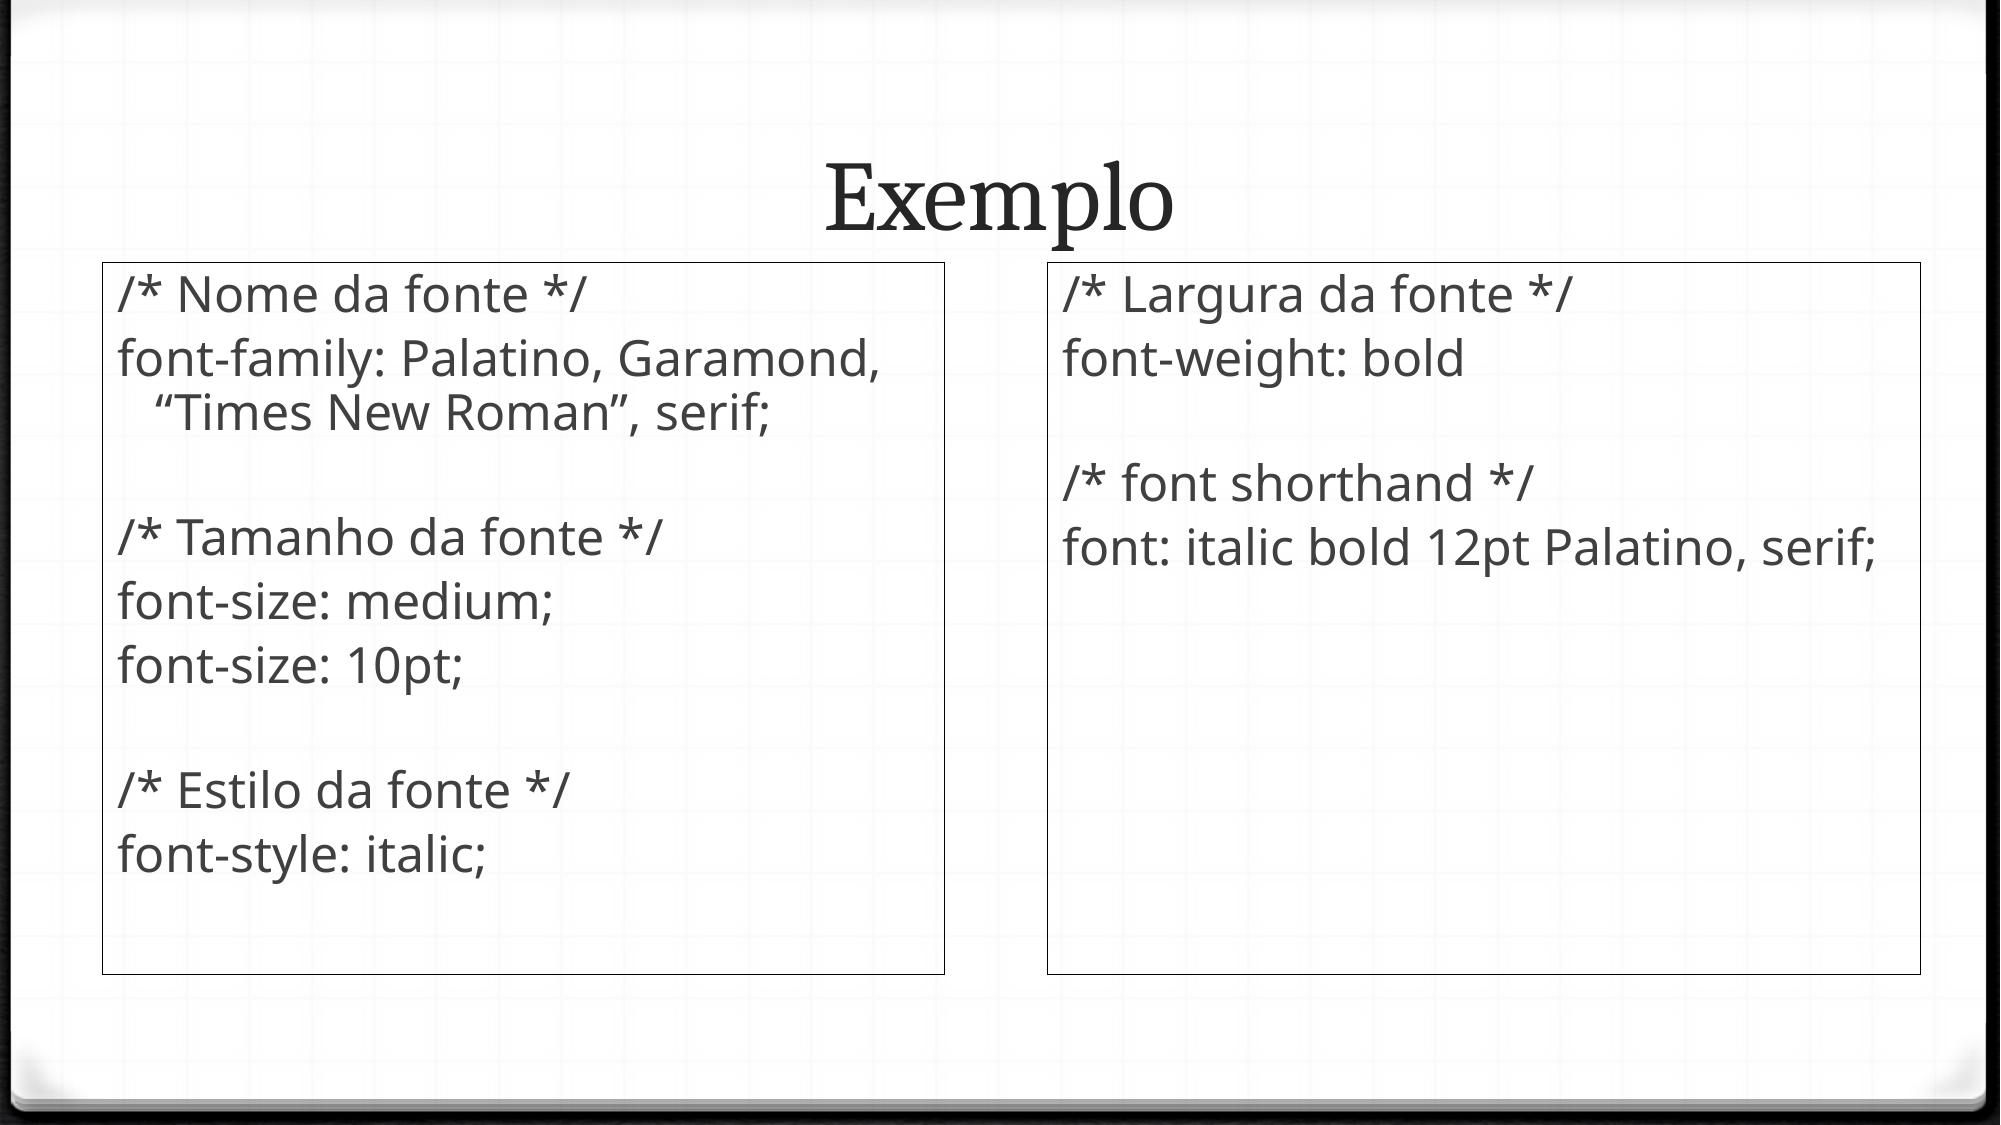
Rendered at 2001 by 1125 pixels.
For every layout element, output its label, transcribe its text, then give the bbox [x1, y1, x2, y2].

text_box /* Largura da fonte */ font-weight: bold /* font shorthand */ font: italic bold 12pt Palatino, serif; [1047, 262, 1921, 975]
picture [0, 0, 2001, 1125]
text_box Exemplo [340, 71, 1660, 309]
text_box /* Nome da fonte */ font-family: Palatino, Garamond, “Times New Roman”, serif; /* Tamanho da fonte */ font-size: medium; font-size: 10pt; /* Estilo da fonte */ font-style: italic; [102, 262, 945, 975]
